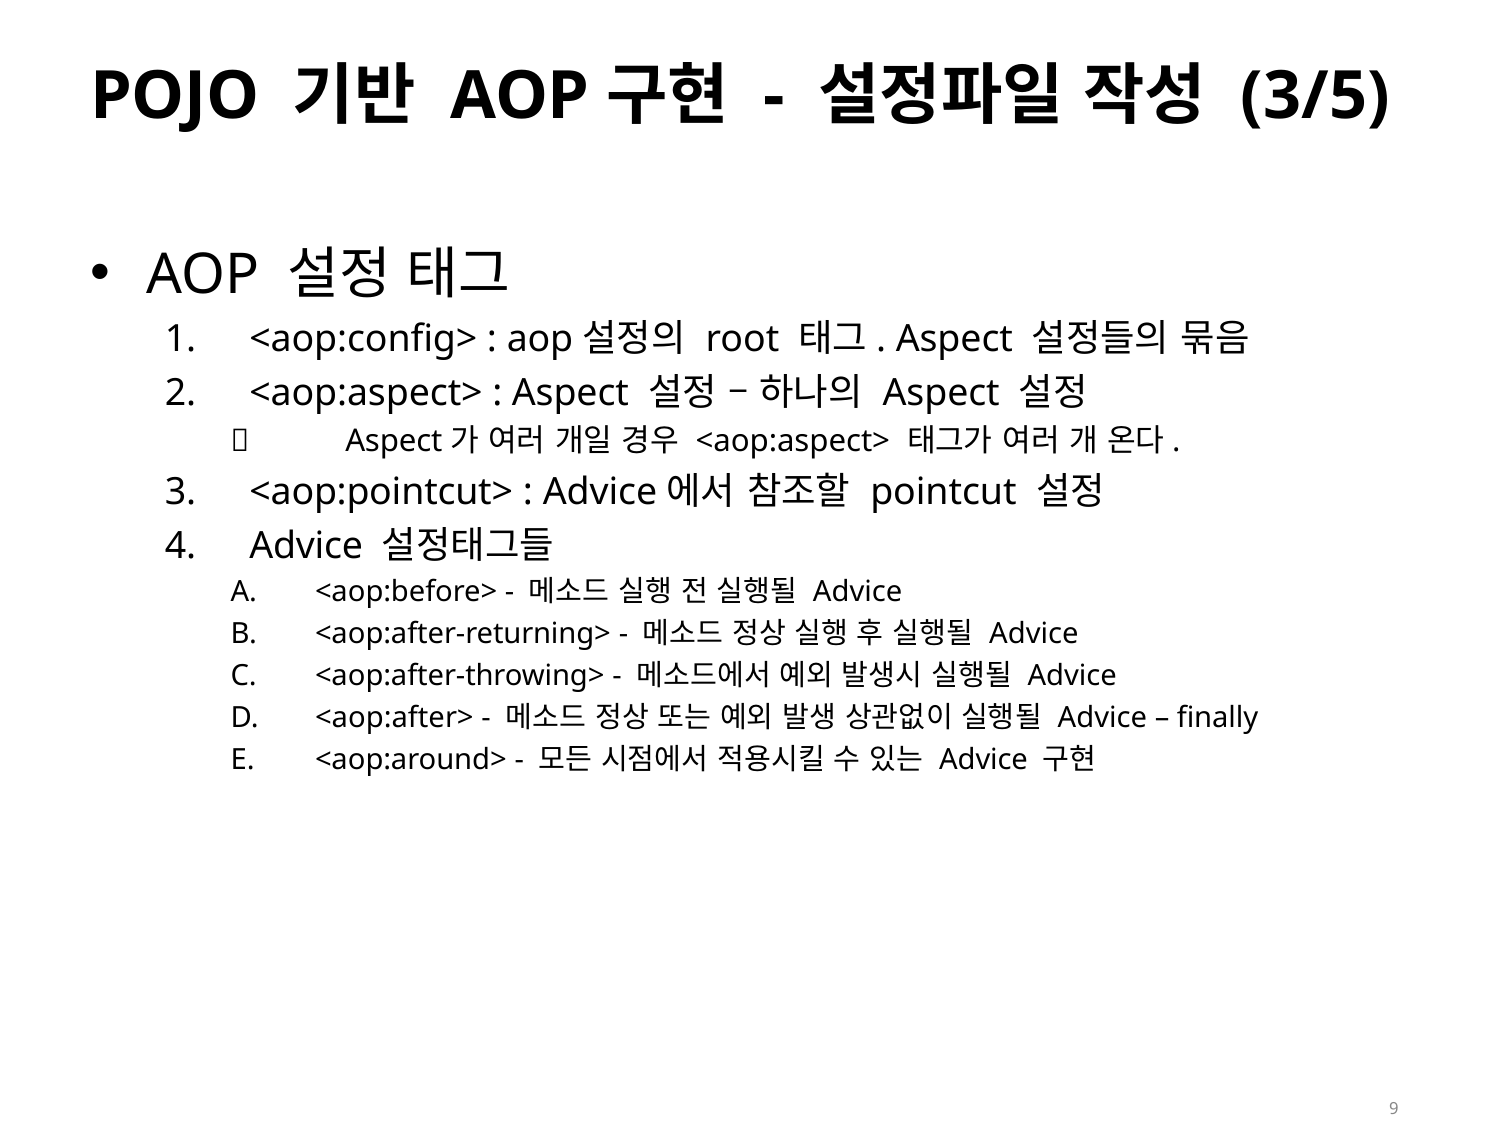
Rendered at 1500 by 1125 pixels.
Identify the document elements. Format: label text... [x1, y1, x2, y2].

title POJO 기반 AOP구현 - 설정파일 작성 (3/5) [87, 49, 1393, 240]
text_box <aop:before> - 메소드 실행 전 실행될 Advice <aop:after-returning> - 메소드 정상 실행 후 실행될 Advice <aop:after-throwing> - 메소드에서 예외 발생시 실행될 Advice <aop:after> - 메소드 정상 또는 예외 발생 상관없이 실행될 Advice – finally <aop:around> - 모든 시점에서 적용시킬 수 있는 Advice 구현 [228, 563, 1353, 776]
text_box AOP 설정 태그 [87, 234, 530, 305]
text_box <aop:config> : aop설정의 root 태그. Aspect 설정들의 묶음 <aop:aspect> : Aspect 설정 – 하나의 Aspect 설정 Aspect가 여러 개일 경우 <aop:aspect> 태그가 여러 개 온다. <aop:pointcut> : Advice에서 참조할 pointcut 설정 Advice 설정태그들 [162, 302, 1318, 566]
text_box 9 [1379, 1094, 1419, 1121]
